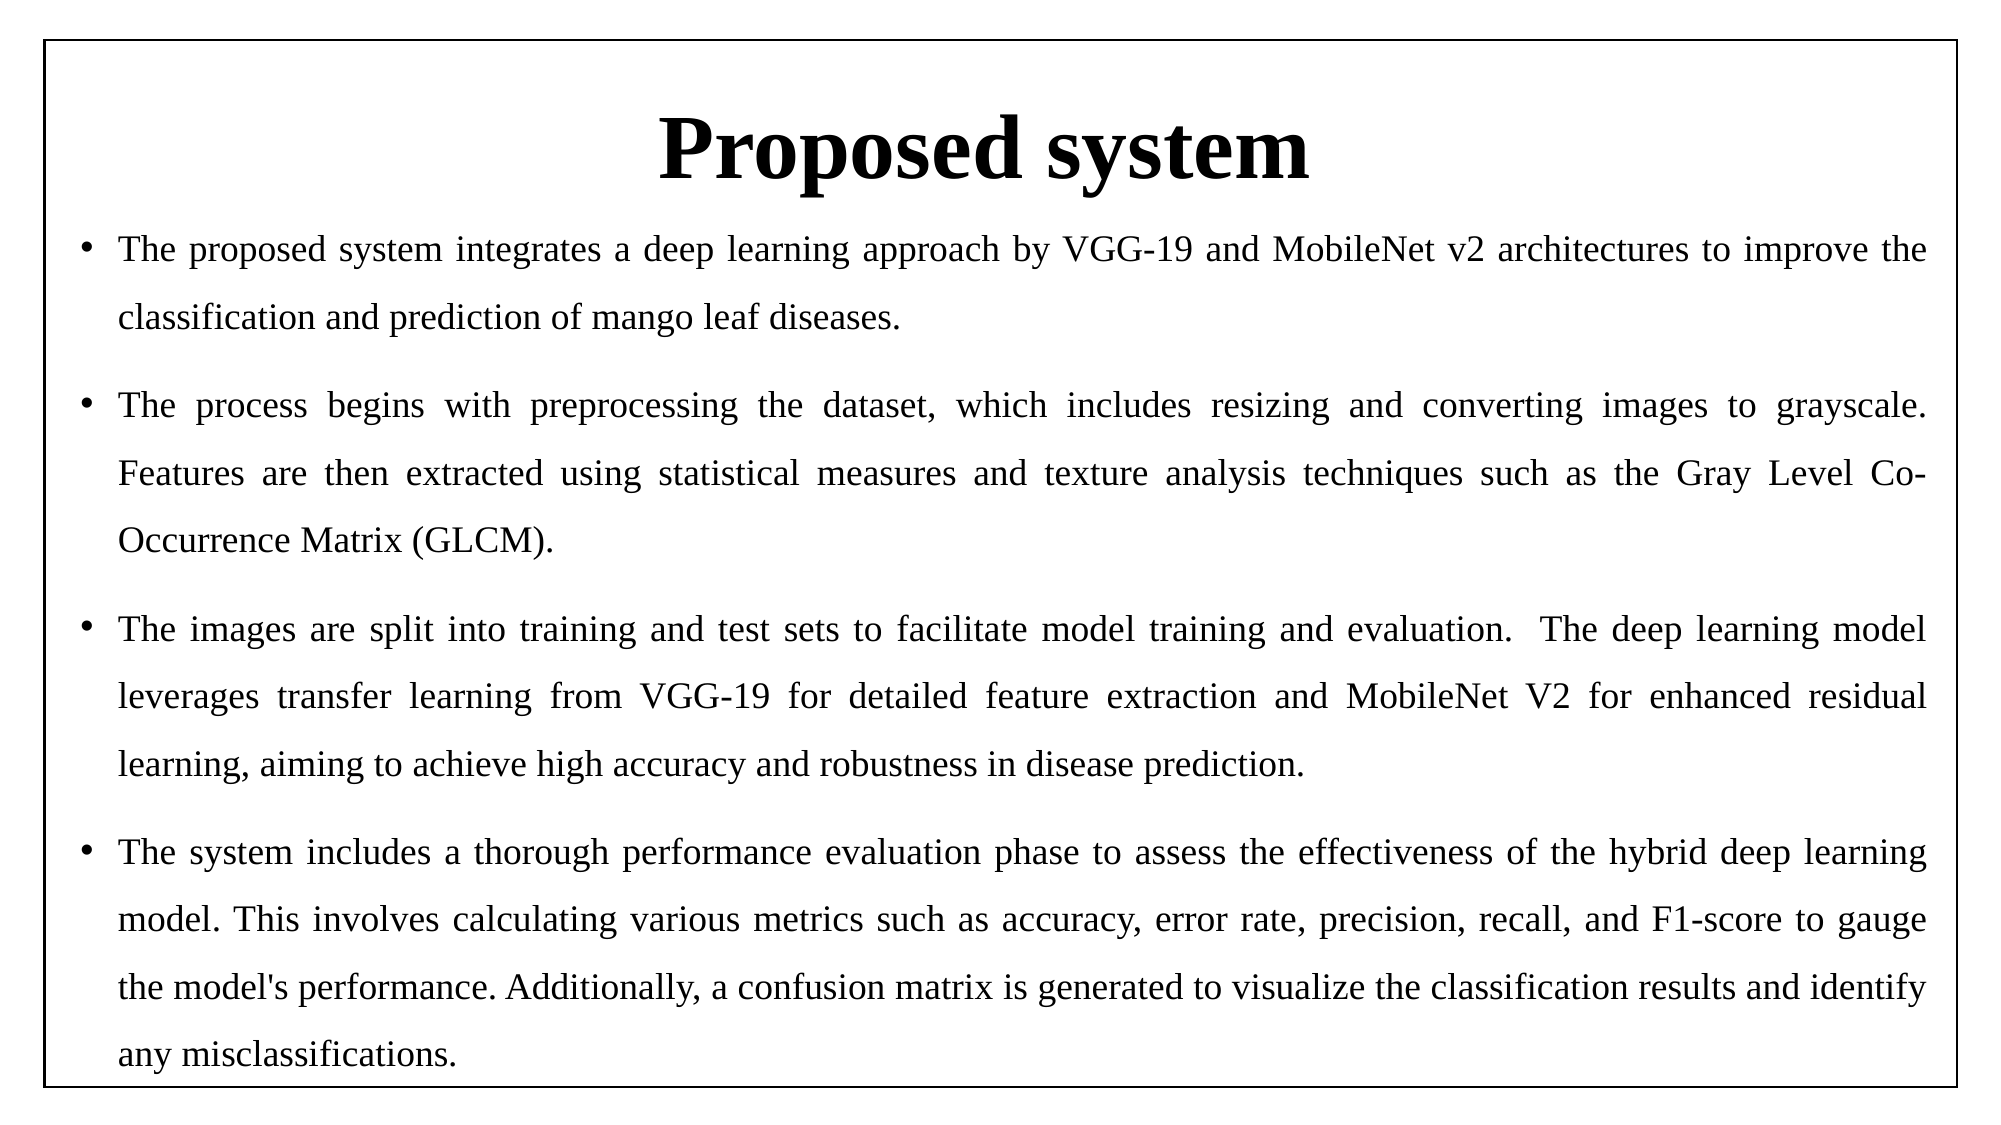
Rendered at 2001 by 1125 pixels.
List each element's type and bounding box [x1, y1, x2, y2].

text_box [43, 39, 1958, 1088]
